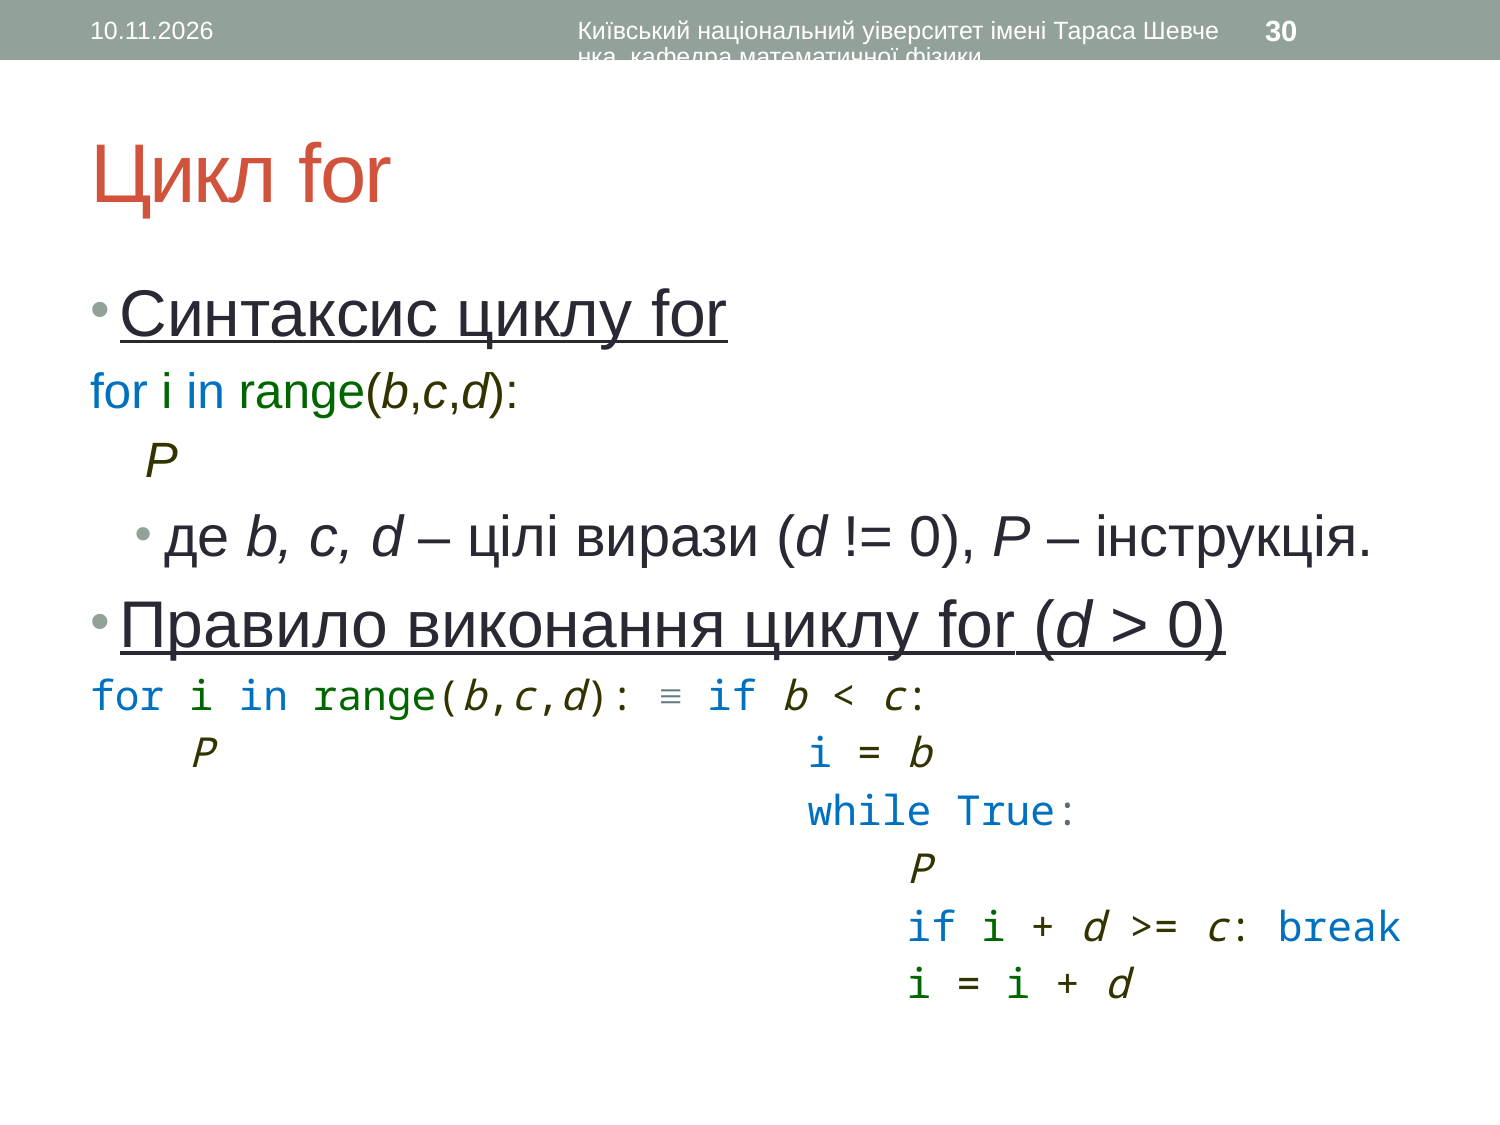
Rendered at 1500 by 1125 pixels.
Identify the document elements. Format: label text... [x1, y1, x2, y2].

list Синтаксис циклу for for i in range(b,c,d): P де b, c, d – цілі вирази (d != 0), P – інструкція. Правило виконання циклу for (d > 0) for i in range(b,c,d): ≡ if b < c: P i = b while True: P if i + d >= c: break i = i + d [75, 262, 1425, 1063]
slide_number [75, 3, 550, 57]
title Цикл for [75, 87, 1425, 250]
slide_number 30 [1250, 3, 1425, 57]
footer Київський національний уіверситет імені Тараса Шевченка, кафедра математичної фізики [562, 3, 1238, 57]
